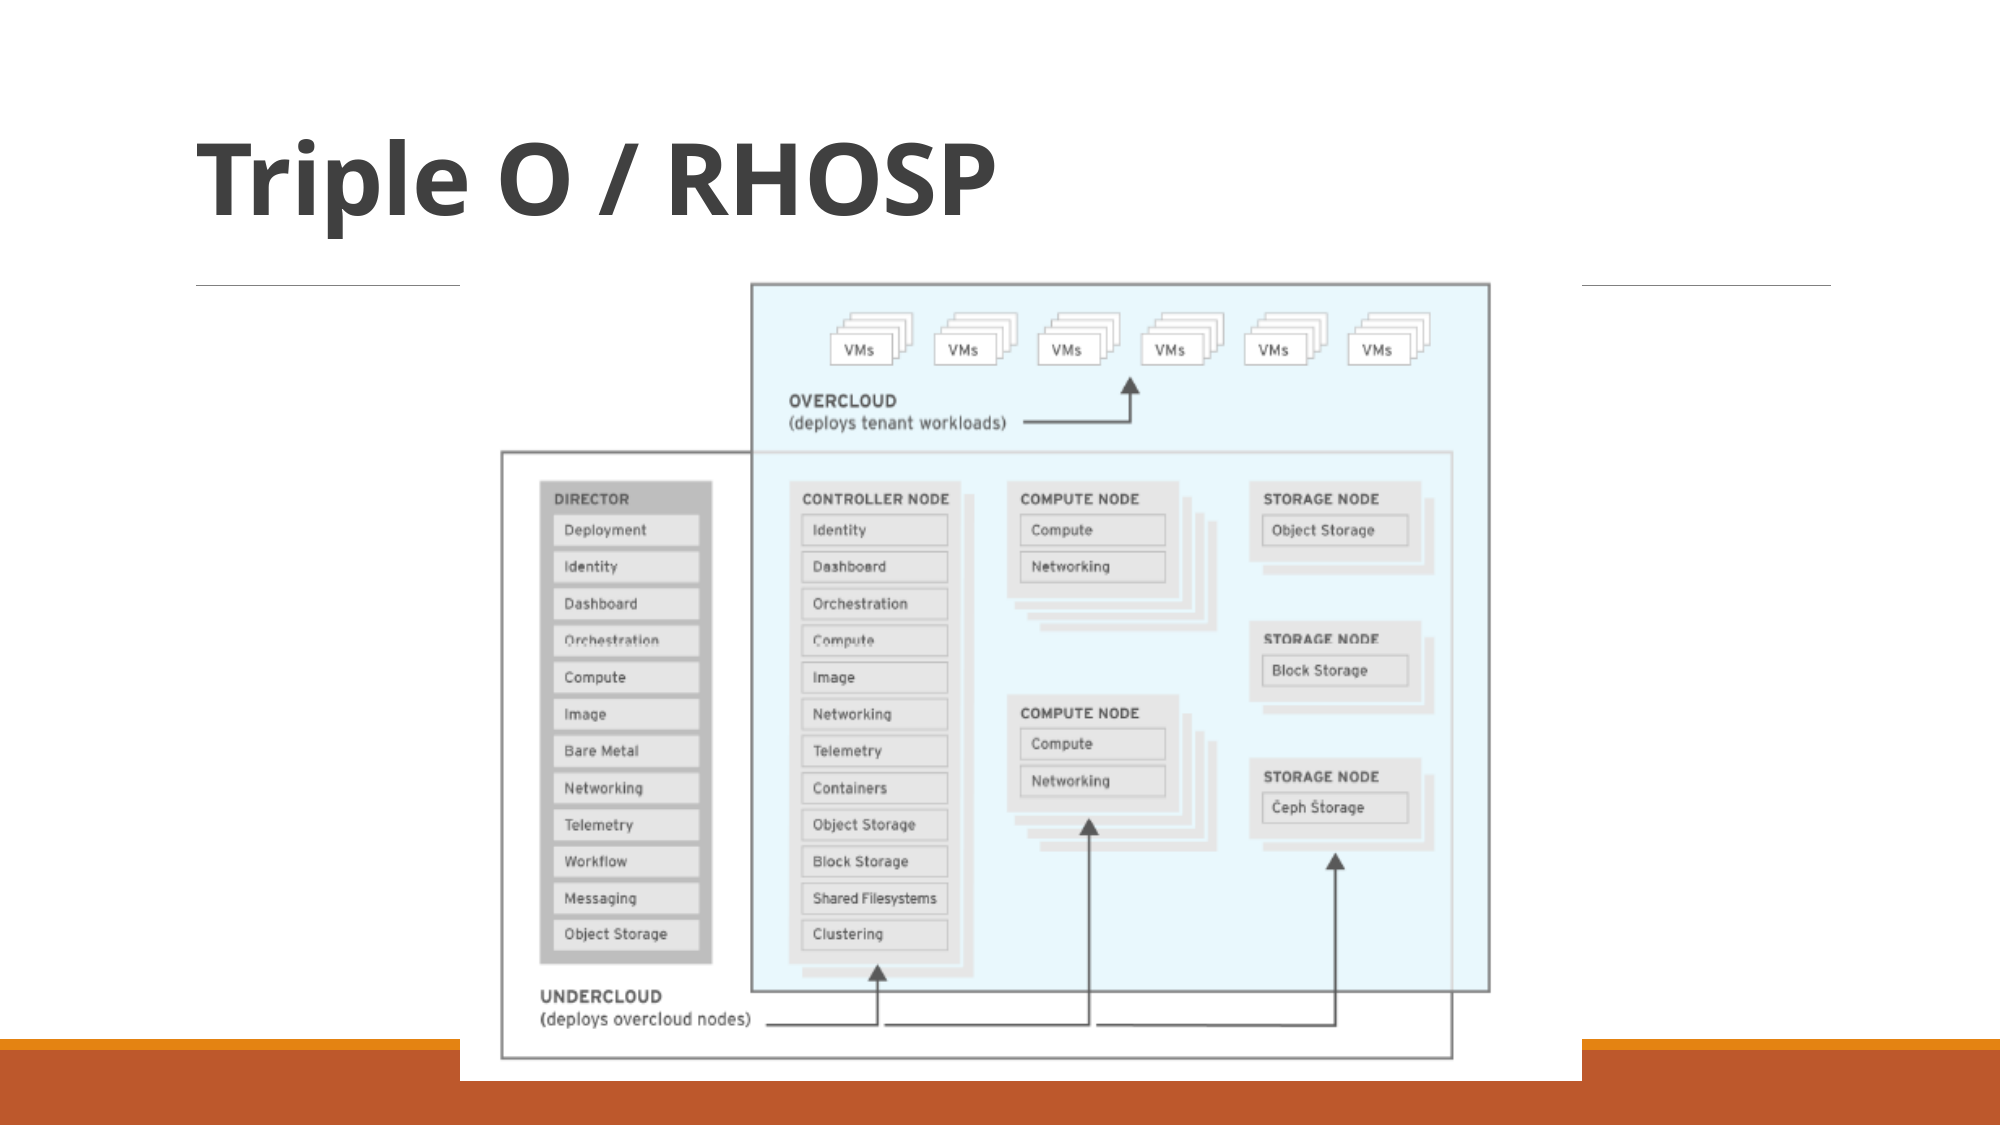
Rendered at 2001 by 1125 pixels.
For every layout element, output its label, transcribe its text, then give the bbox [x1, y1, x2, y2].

picture [459, 262, 1583, 1082]
title Triple O / RHOSP [180, 47, 1830, 244]
